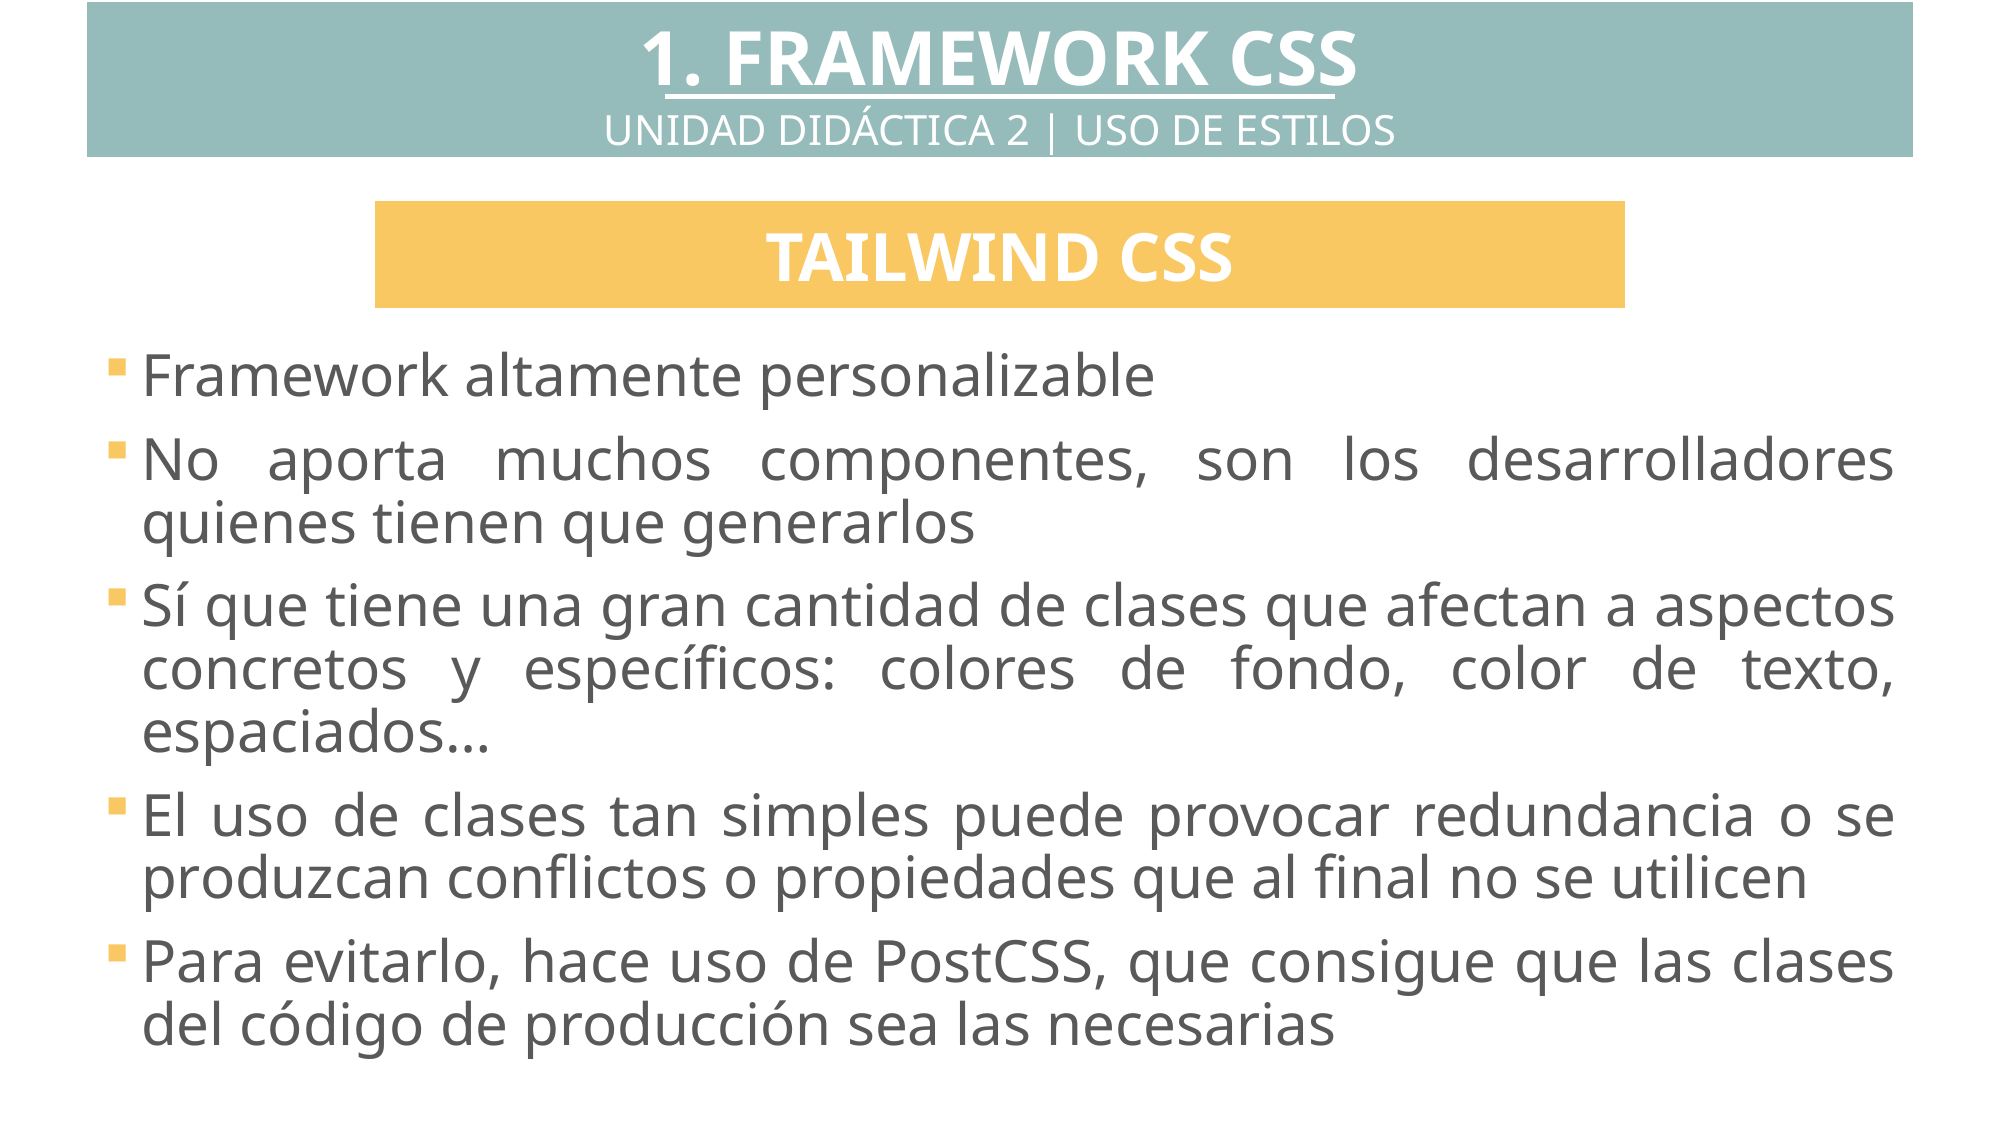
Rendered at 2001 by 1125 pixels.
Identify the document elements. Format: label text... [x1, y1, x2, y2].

text_box UNIDAD DIDÁCTICA 2 | USO DE ESTILOS [87, 102, 1913, 157]
list Framework altamente personalizable No aporta muchos componentes, son los desarrolladores quienes tienen que generarlos Sí que tiene una gran cantidad de clases que afectan a aspectos concretos y específicos: colores de fondo, color de texto, espaciados… El uso de clases tan simples puede provocar redundancia o se produzcan conflictos o propiedades que al final no se utilicen Para evitarlo, hace uso de PostCSS, que consigue que las clases del código de producción sea las necesarias [88, 248, 1912, 1082]
text_box 1. FRAMEWORK CSS [87, 2, 1913, 102]
text_box TAILWIND CSS [375, 201, 1625, 308]
